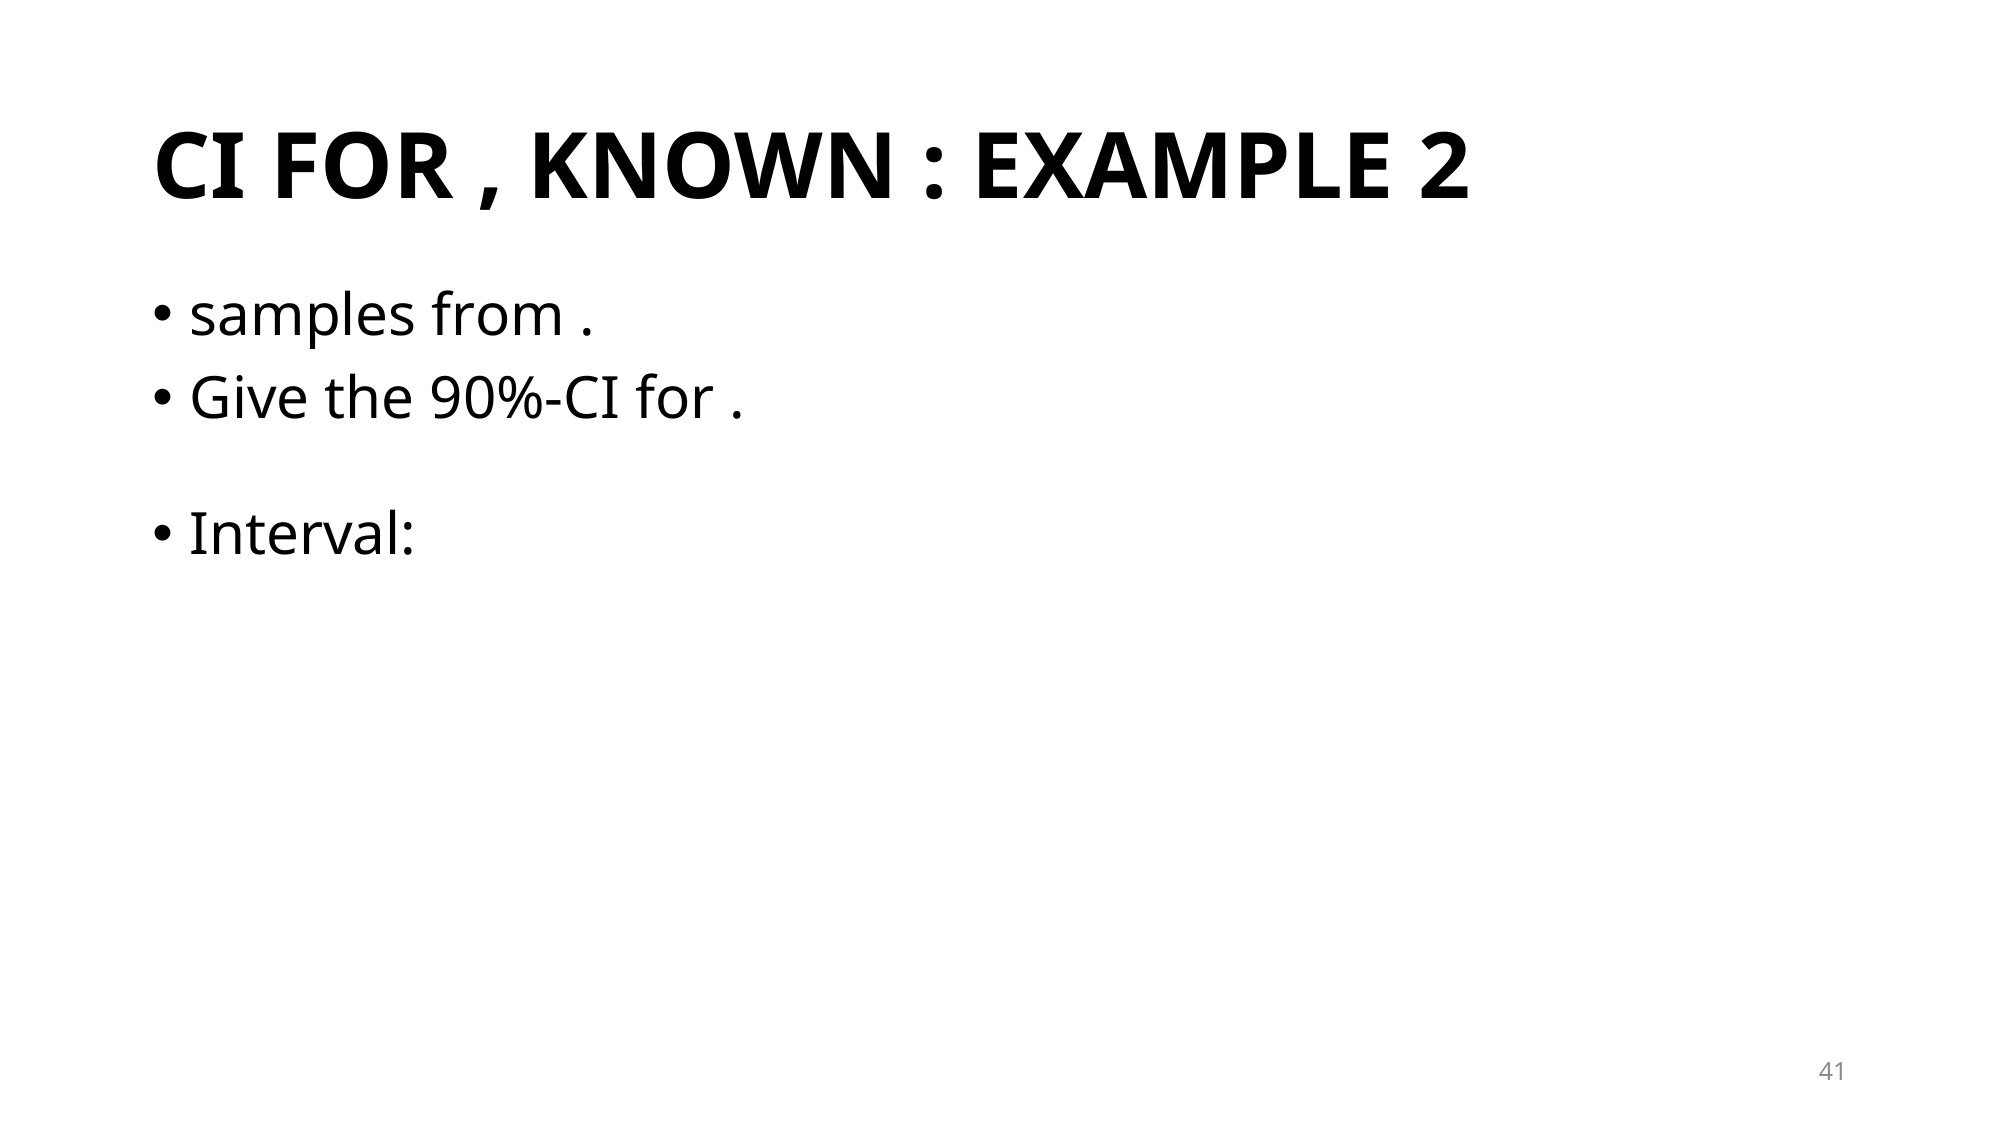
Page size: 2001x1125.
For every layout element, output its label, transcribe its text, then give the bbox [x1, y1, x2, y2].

slide_number 41 [1412, 1042, 1863, 1103]
